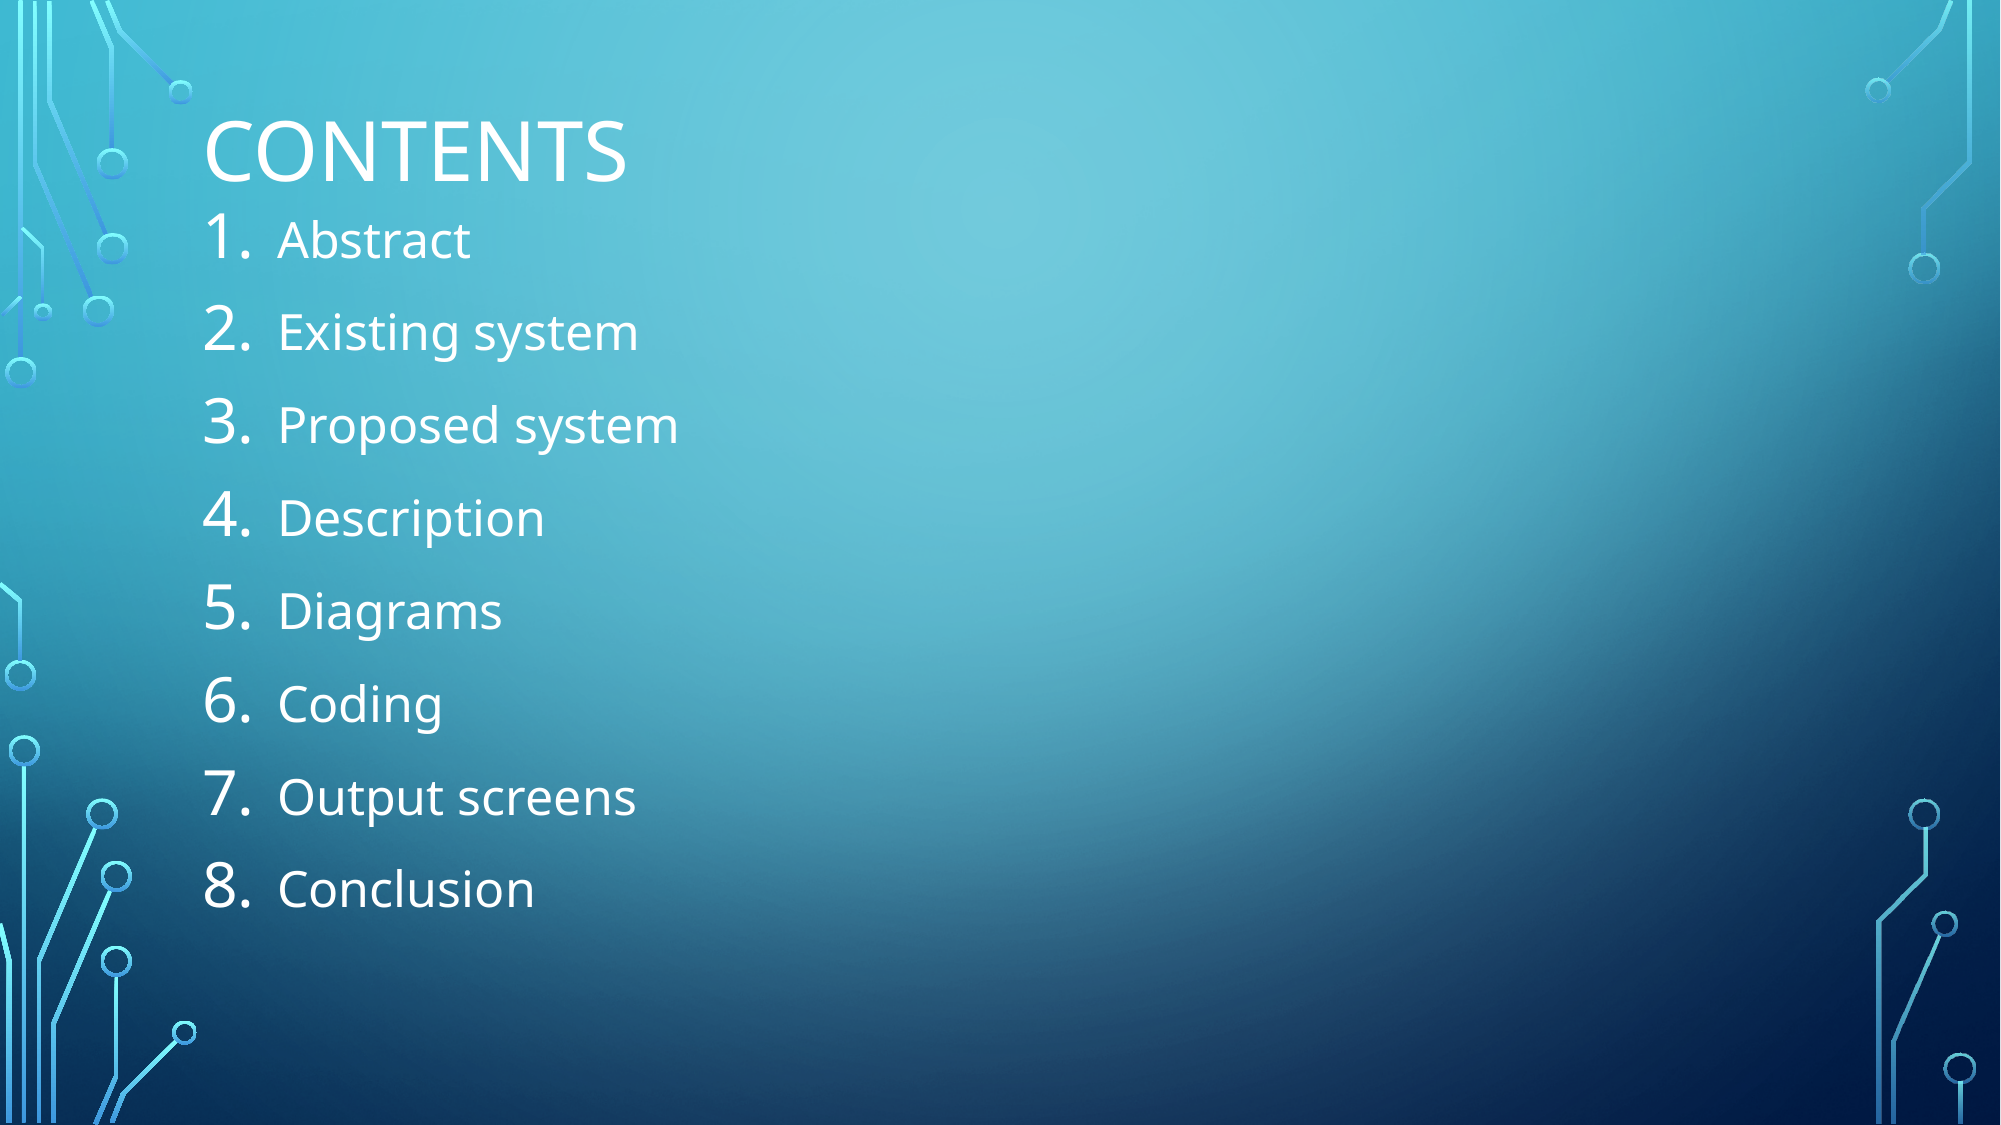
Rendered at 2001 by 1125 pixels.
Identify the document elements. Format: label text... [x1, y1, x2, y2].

list Abstract Existing system Proposed system Description Diagrams Coding Output screens Conclusion [187, 188, 1813, 950]
title contents [187, 101, 1813, 188]
